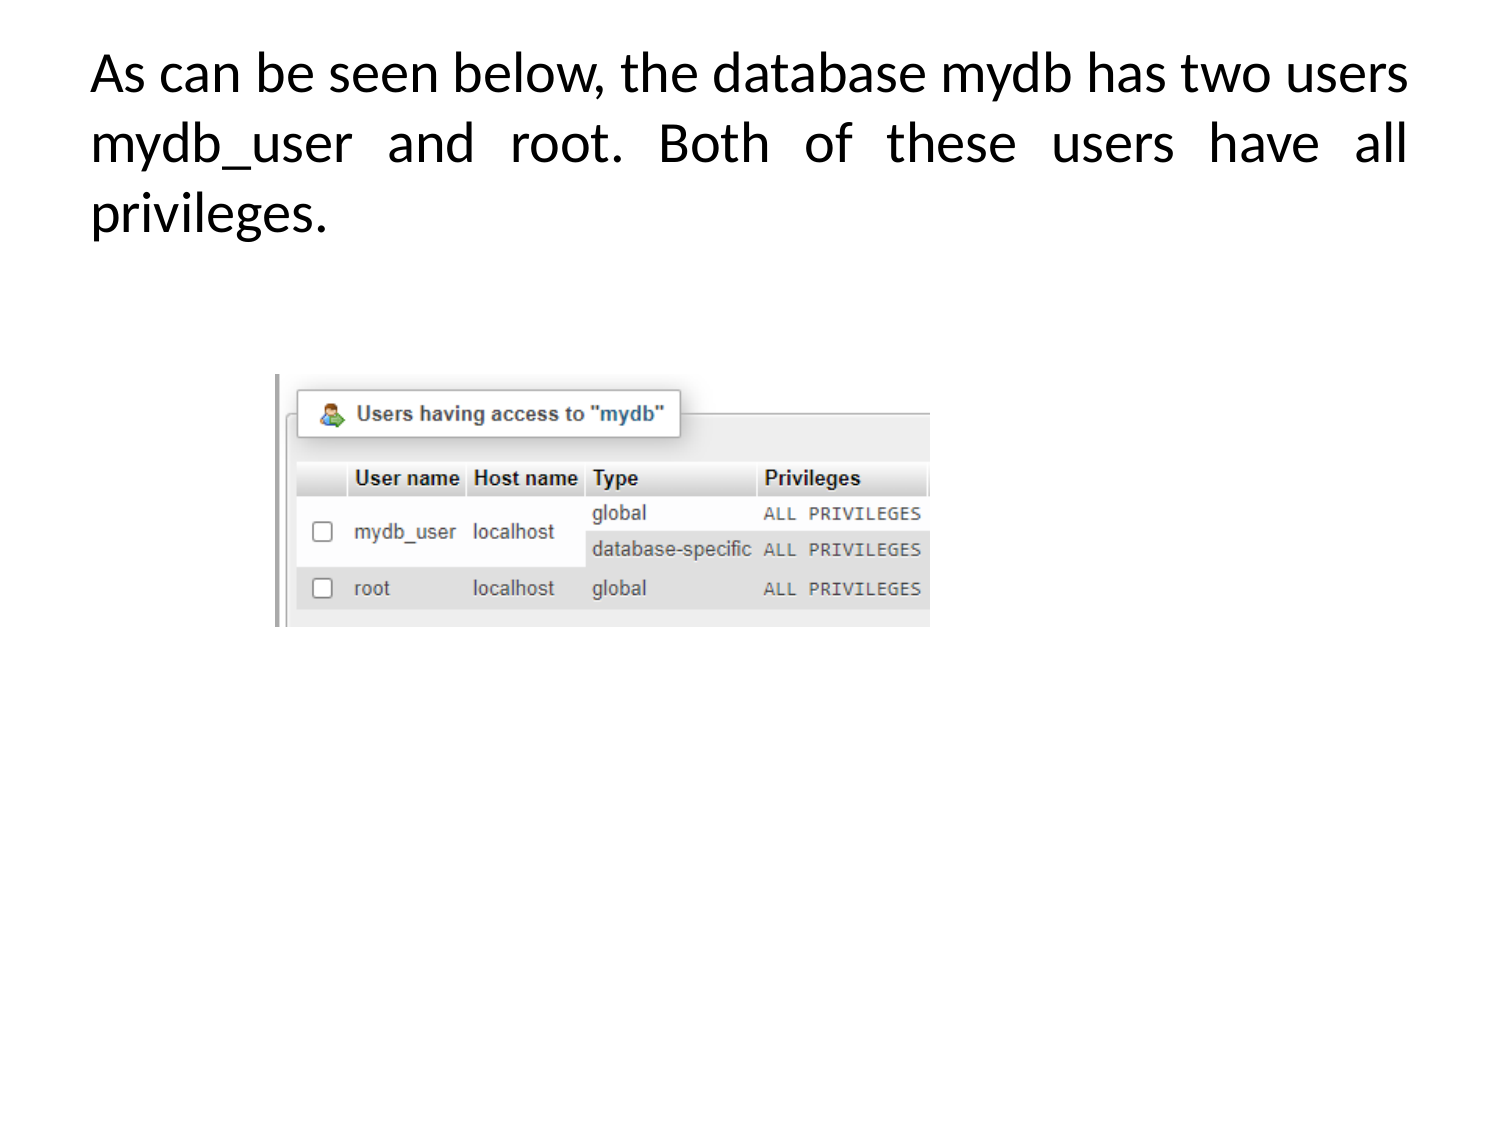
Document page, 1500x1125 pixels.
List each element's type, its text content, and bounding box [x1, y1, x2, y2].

title As can be seen below, the database mydb has two users mydb_user and root. Both of these users have all privileges. [75, 45, 1425, 233]
picture [274, 374, 930, 627]
